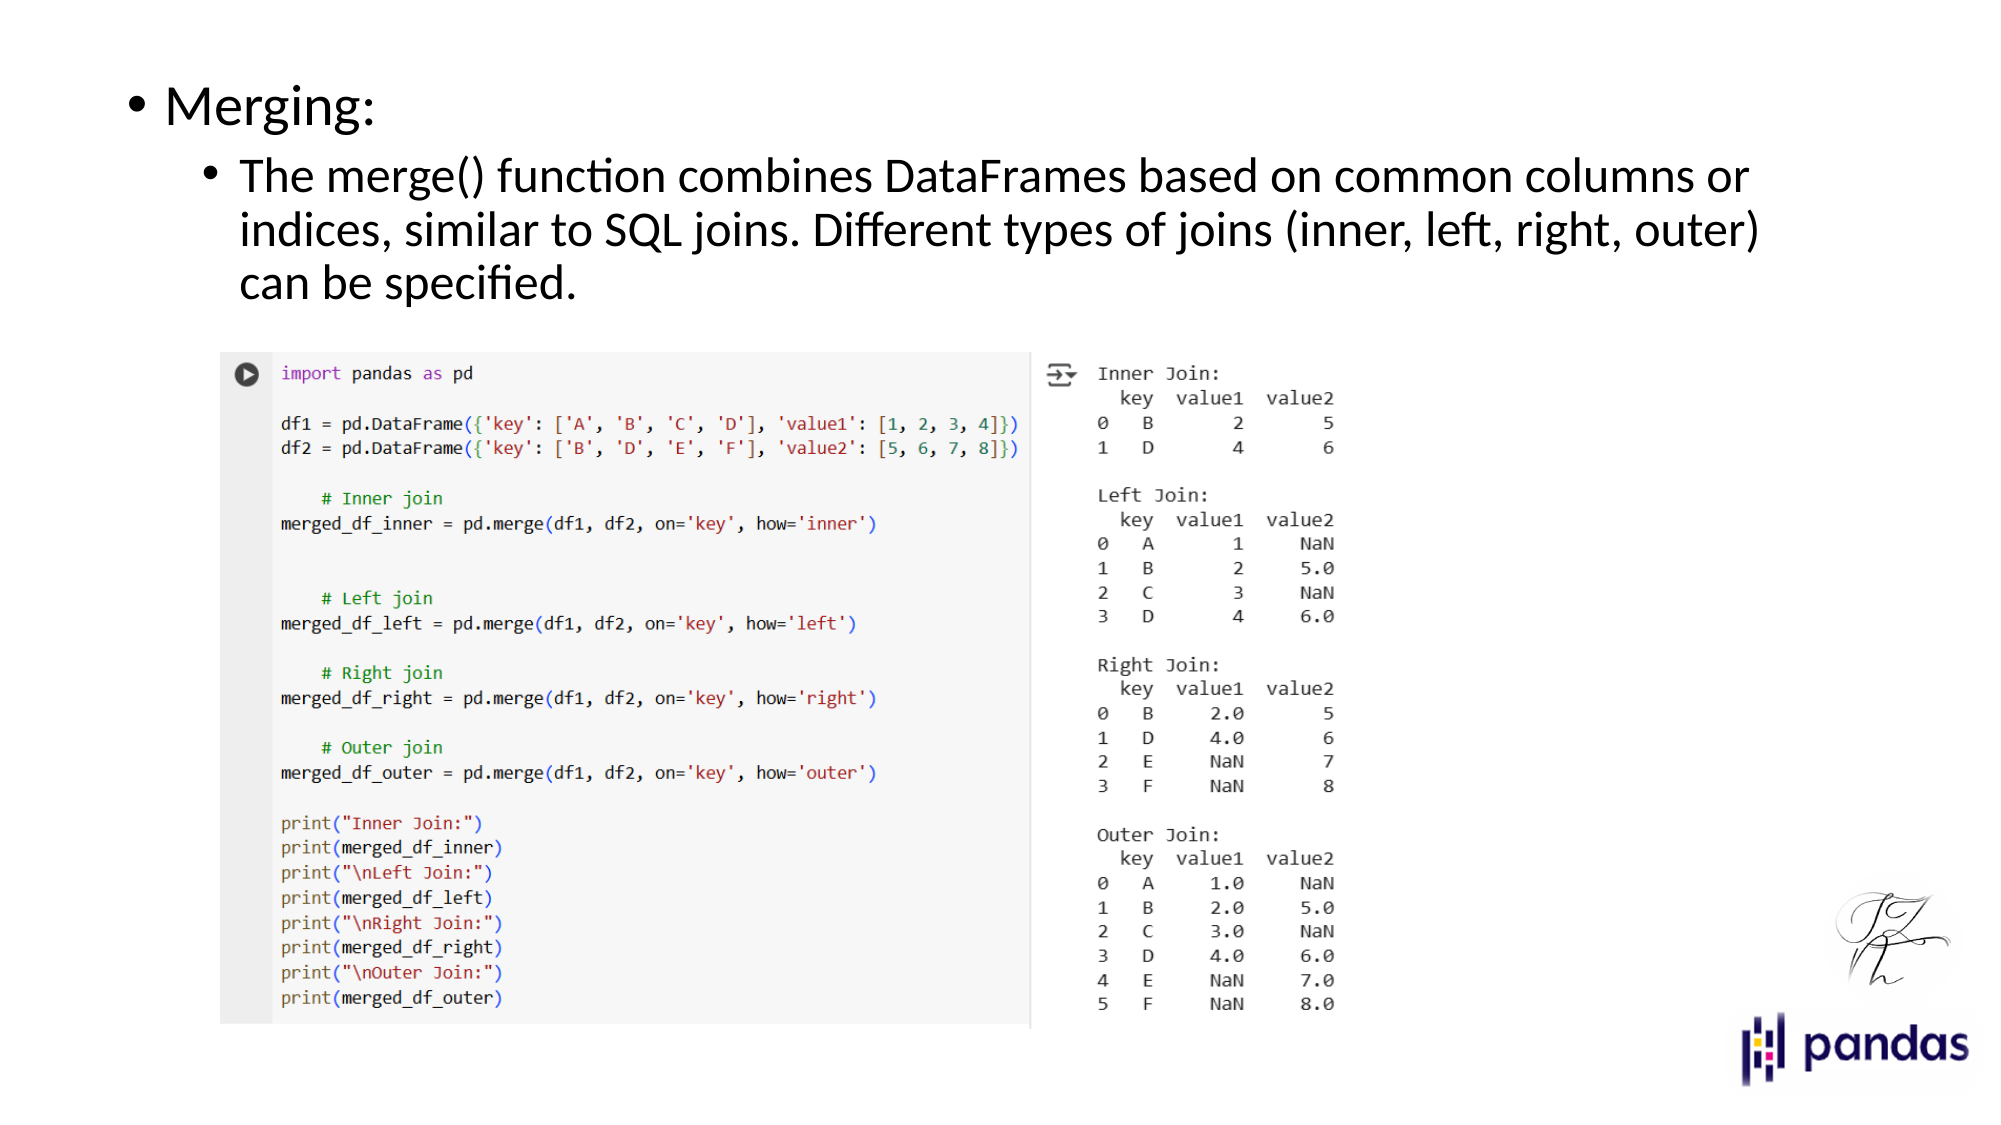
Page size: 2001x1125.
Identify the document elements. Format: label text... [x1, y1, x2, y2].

list Merging: The merge() function combines DataFrames based on common columns or indices, similar to SQL joins. Different types of joins (inner, left, right, outer) can be specified. [111, 68, 1837, 782]
picture [220, 352, 1411, 1029]
picture [1721, 998, 1986, 1103]
picture [1853, 899, 1934, 980]
